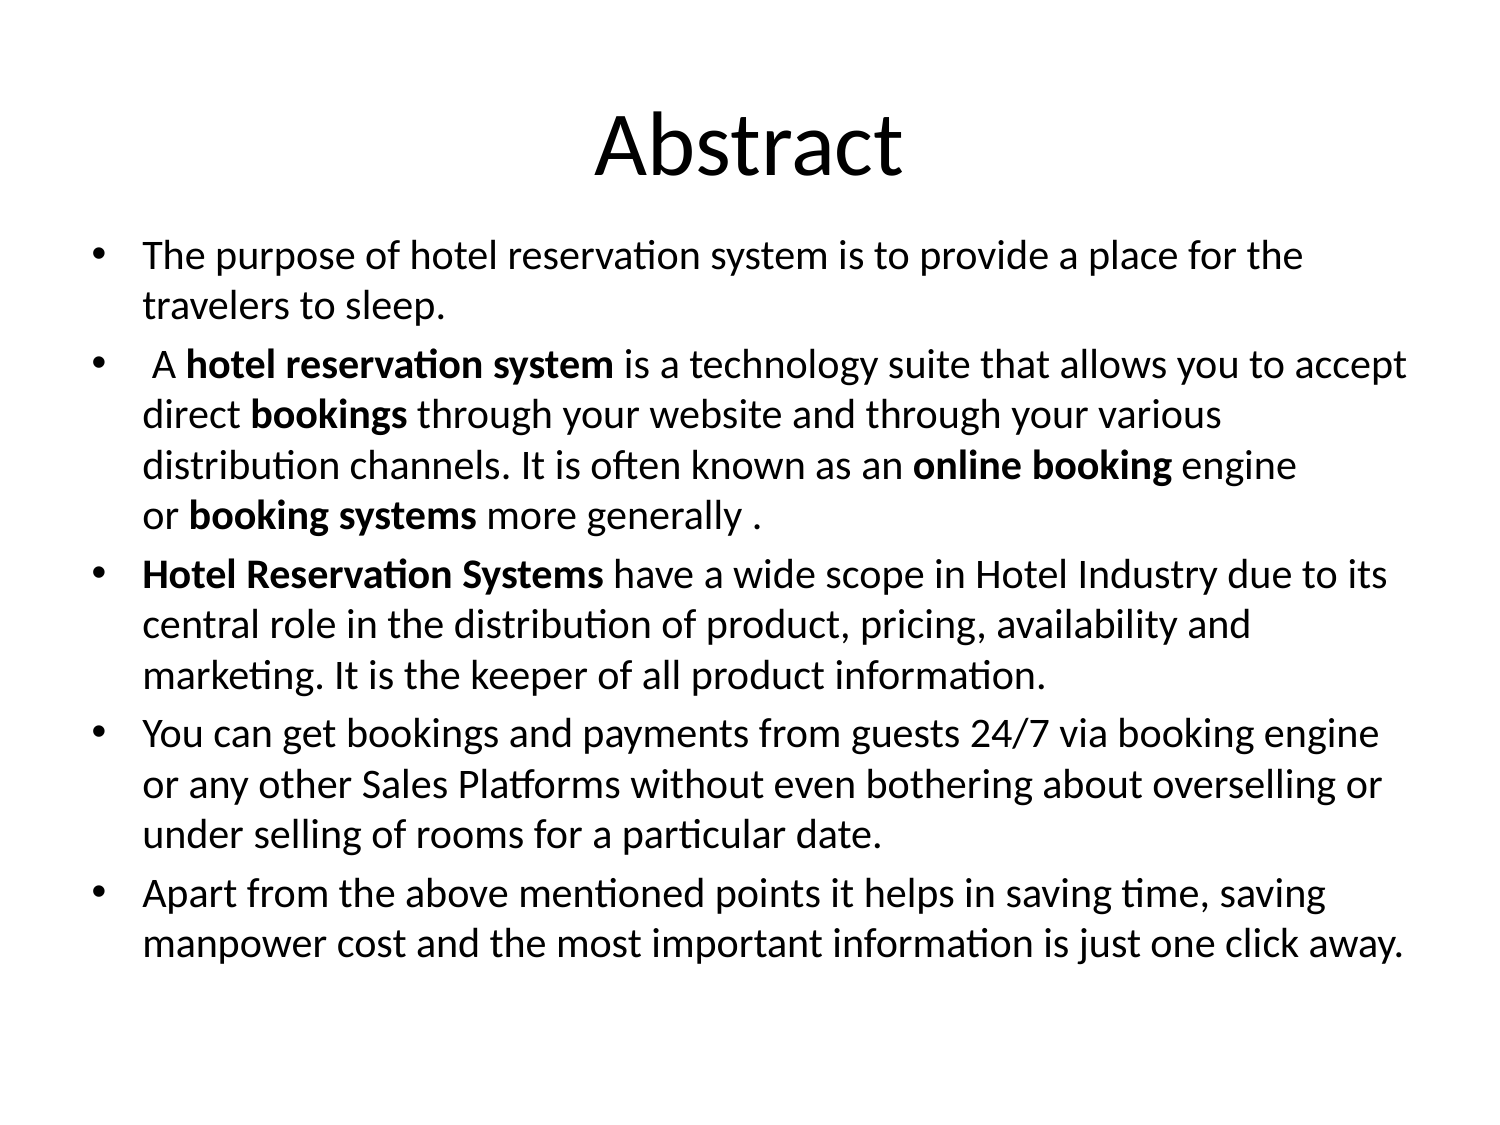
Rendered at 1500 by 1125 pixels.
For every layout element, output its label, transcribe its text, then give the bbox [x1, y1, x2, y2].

list The purpose of hotel reservation system is to provide a place for the travelers to sleep. A hotel reservation system is a technology suite that allows you to accept direct bookings through your website and through your various distribution channels. It is often known as an online booking engine or booking systems more generally . Hotel Reservation Systems have a wide scope in Hotel Industry due to its central role in the distribution of product, pricing, availability and marketing. It is the keeper of all product information. You can get bookings and payments from guests 24/7 via booking engine or any other Sales Platforms without even bothering about overselling or under selling of rooms for a particular date. Apart from the above mentioned points it helps in saving time, saving manpower cost and the most important information is just one click away. [76, 219, 1425, 1005]
title Abstract [75, 45, 1425, 233]
